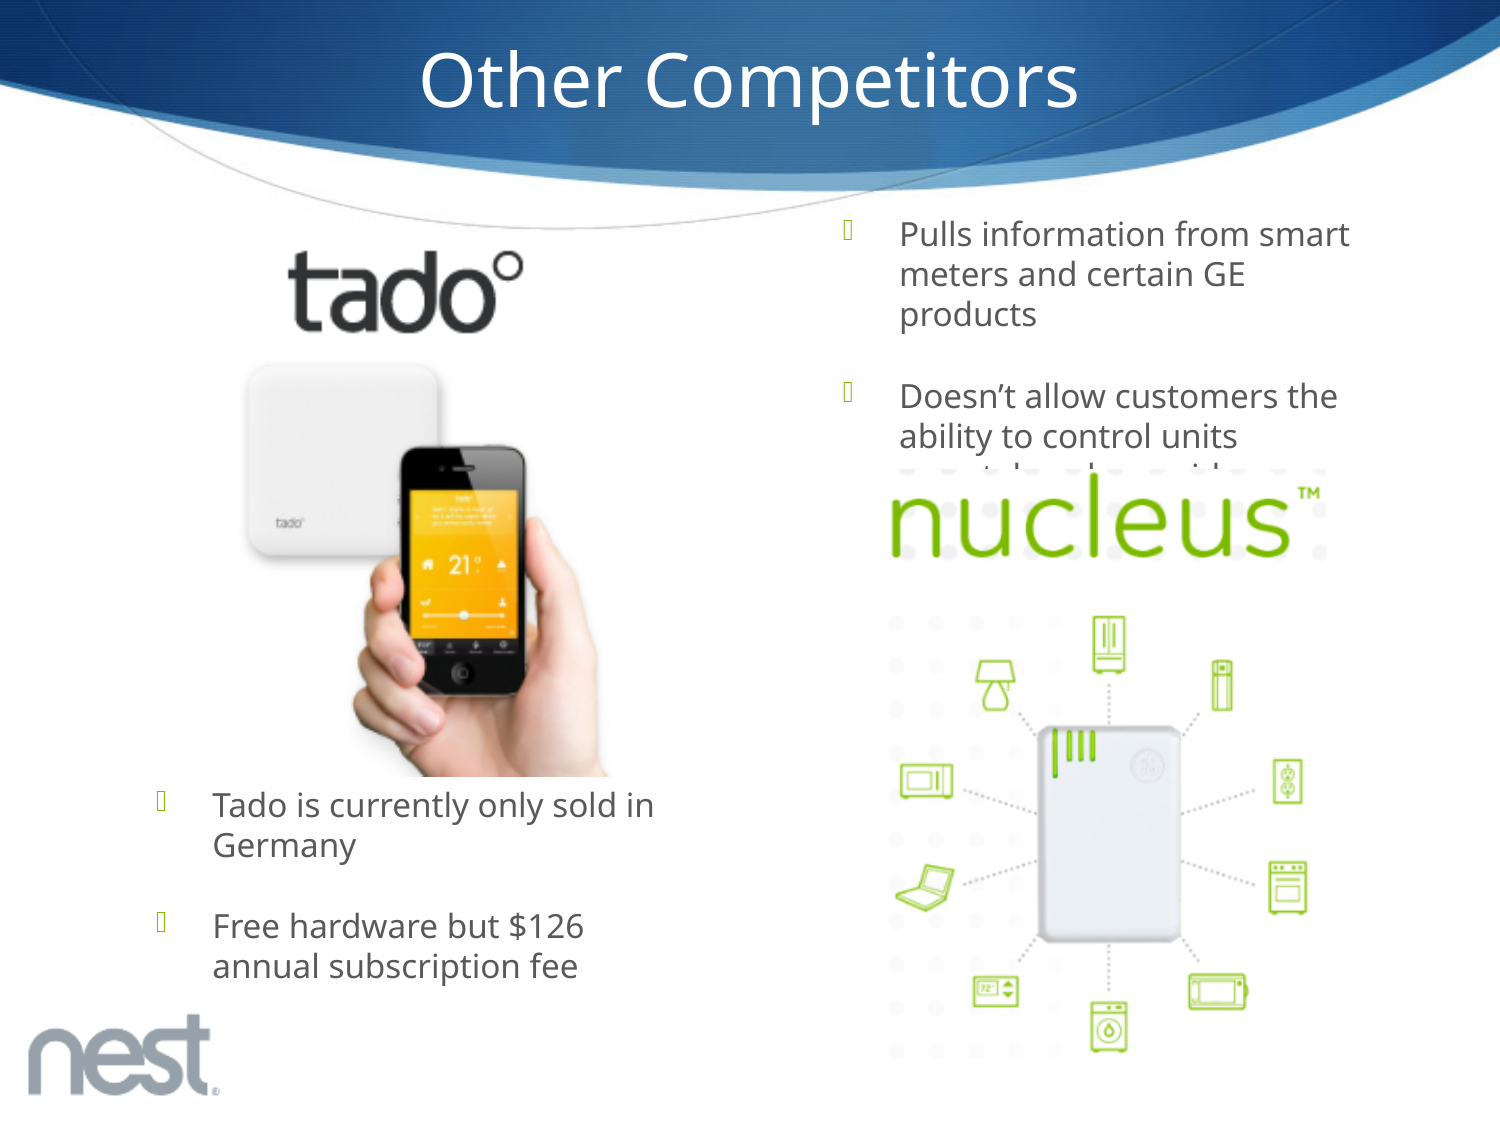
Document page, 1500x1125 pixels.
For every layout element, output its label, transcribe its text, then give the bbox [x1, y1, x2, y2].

text_box Pulls information from smart meters and certain GE products Doesn’t allow customers the ability to control units remotely only provides information [828, 206, 1376, 478]
text_box Tado is currently only sold in Germany Free hardware but $126 annual subscription fee [141, 776, 689, 1040]
picture [0, 0, 1500, 1125]
text_box Other Competitors [74, 0, 1425, 155]
